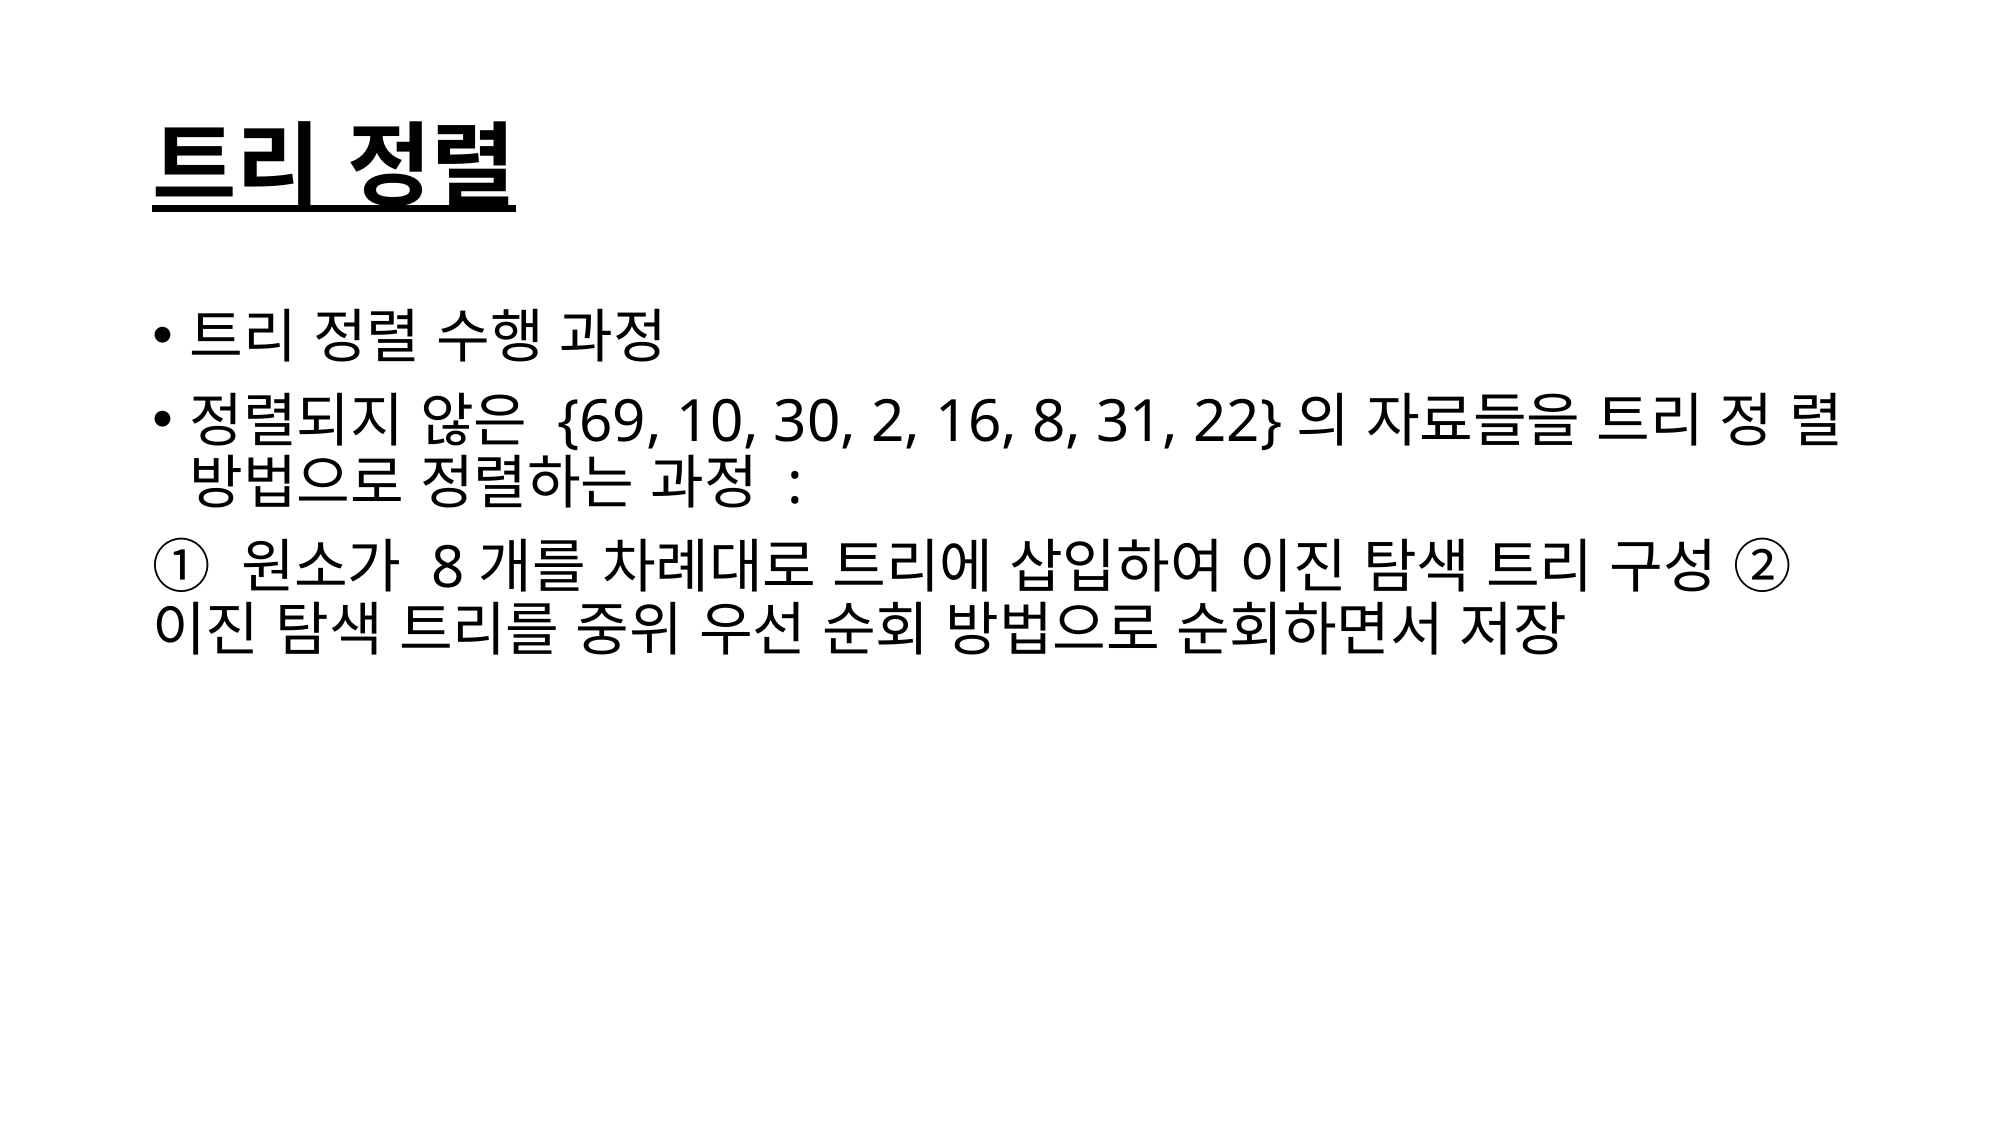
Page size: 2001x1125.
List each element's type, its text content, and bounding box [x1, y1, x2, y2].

title 트리 정렬 [137, 59, 1863, 278]
list 트리 정렬 수행 과정 정렬되지 않은 {69, 10, 30, 2, 16, 8, 31, 22}의 자료들을 트리 정 렬 방법으로 정렬하는 과정 : ① 원소가 8개를 차례대로 트리에 삽입하여 이진 탐색 트리 구성 ② 이진 탐색 트리를 중위 우선 순회 방법으로 순회하면서 저장 [137, 299, 1863, 1014]
